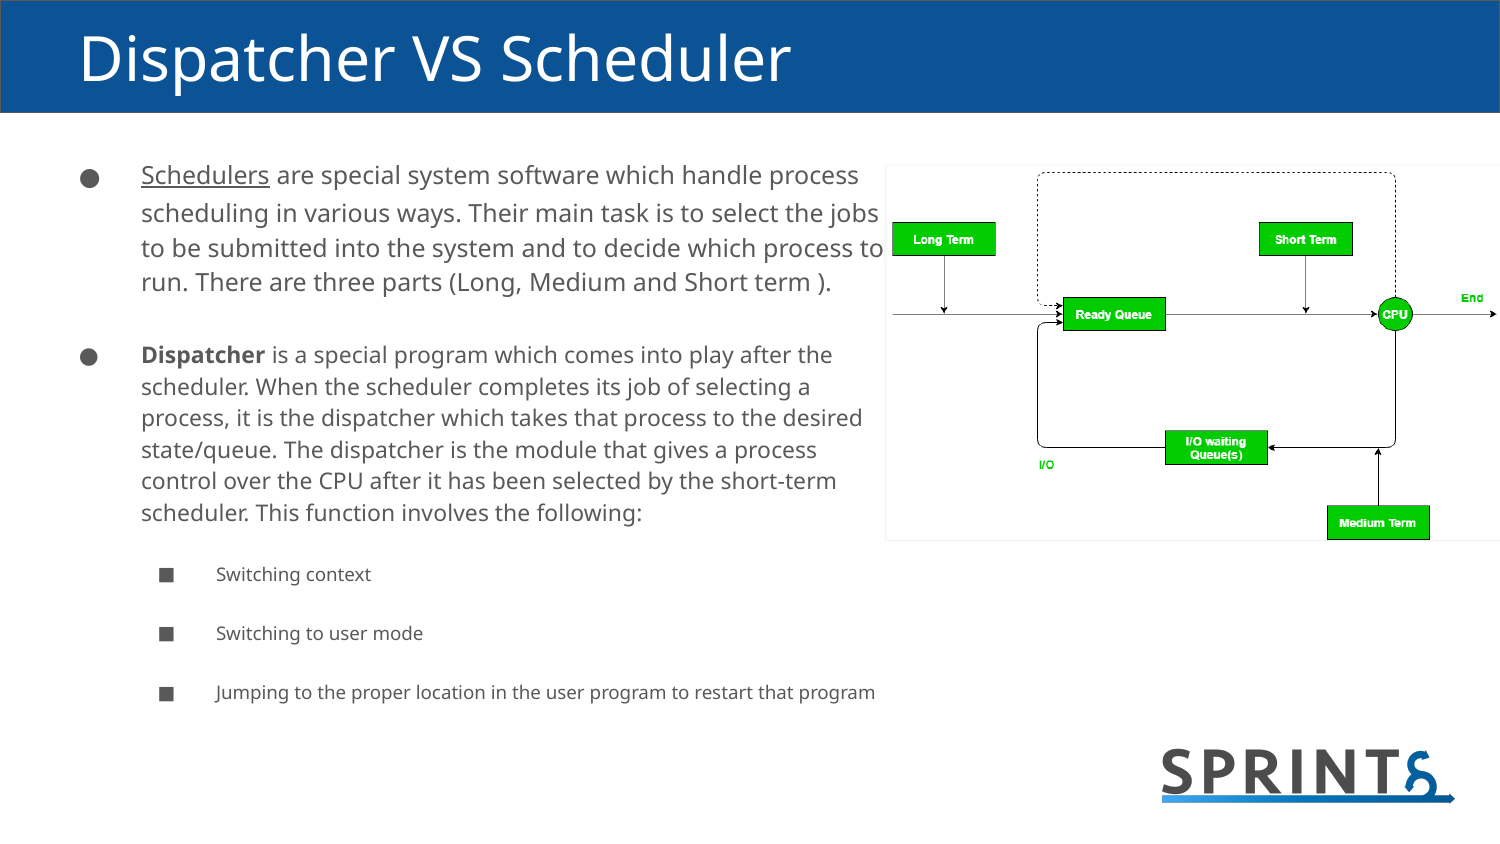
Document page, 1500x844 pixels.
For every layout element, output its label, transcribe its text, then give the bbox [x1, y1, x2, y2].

picture [1157, 745, 1460, 807]
title Dispatcher VS Scheduler [63, 0, 1193, 113]
picture [881, 159, 1500, 541]
list Schedulers are special system software which handle process scheduling in various ways. Their main task is to select the jobs to be submitted into the system and to decide which process to run. There are three parts (Long, Medium and Short term ). Dispatcher is a special program which comes into play after the scheduler. When the scheduler completes its job of selecting a process, it is the dispatcher which takes that process to the desired state/queue. The dispatcher is the module that gives a process control over the CPU after it has been selected by the short-term scheduler. This function involves the following: Switching context Switching to user mode Jumping to the proper location in the user program to restart that program [51, 139, 912, 844]
